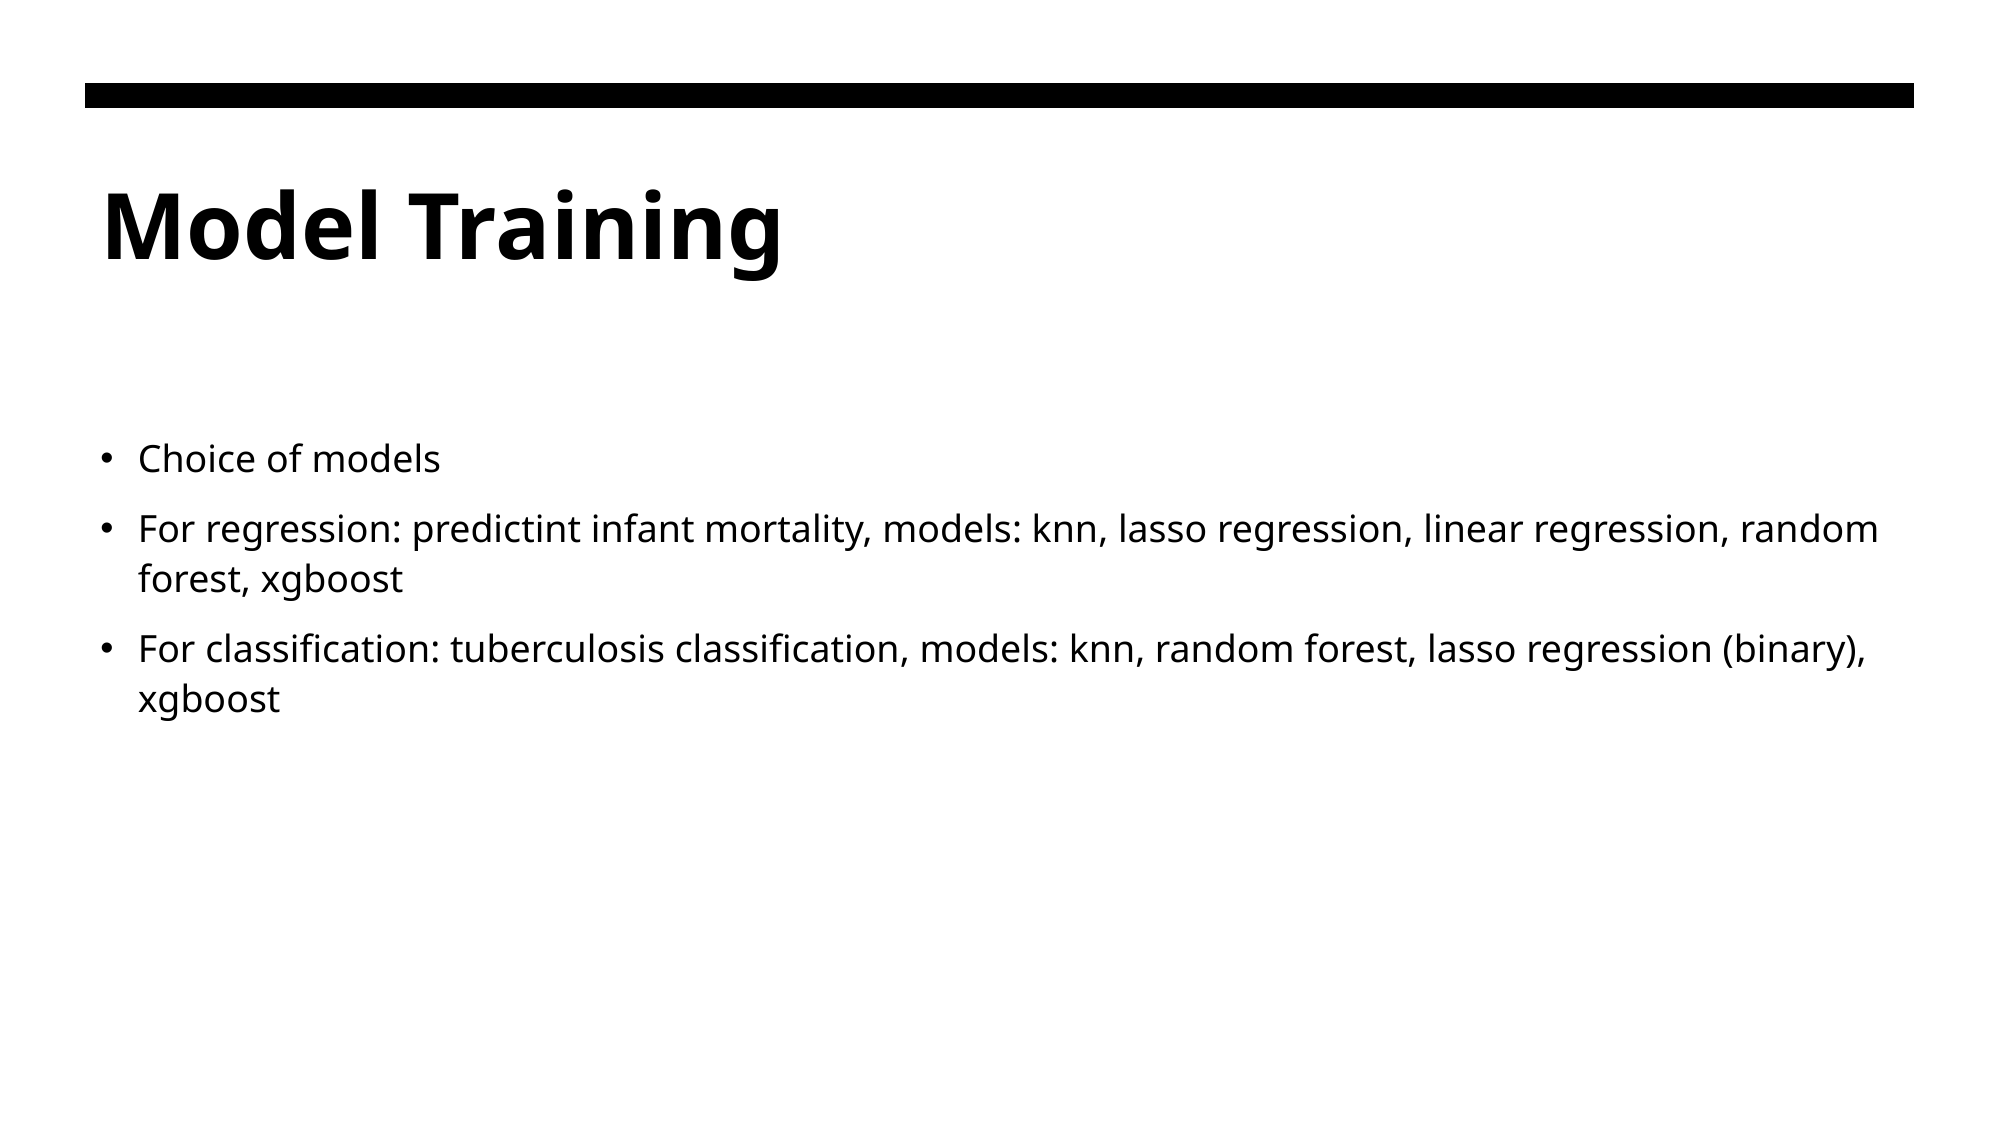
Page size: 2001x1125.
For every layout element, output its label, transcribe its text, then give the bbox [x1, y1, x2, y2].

list Choice of models For regression: predictint infant mortality, models: knn, lasso regression, linear regression, random forest, xgboost For classification: tuberculosis classification, models: knn, random forest, lasso regression (binary), xgboost [85, 423, 1916, 1041]
title Model Training [85, 160, 1916, 401]
